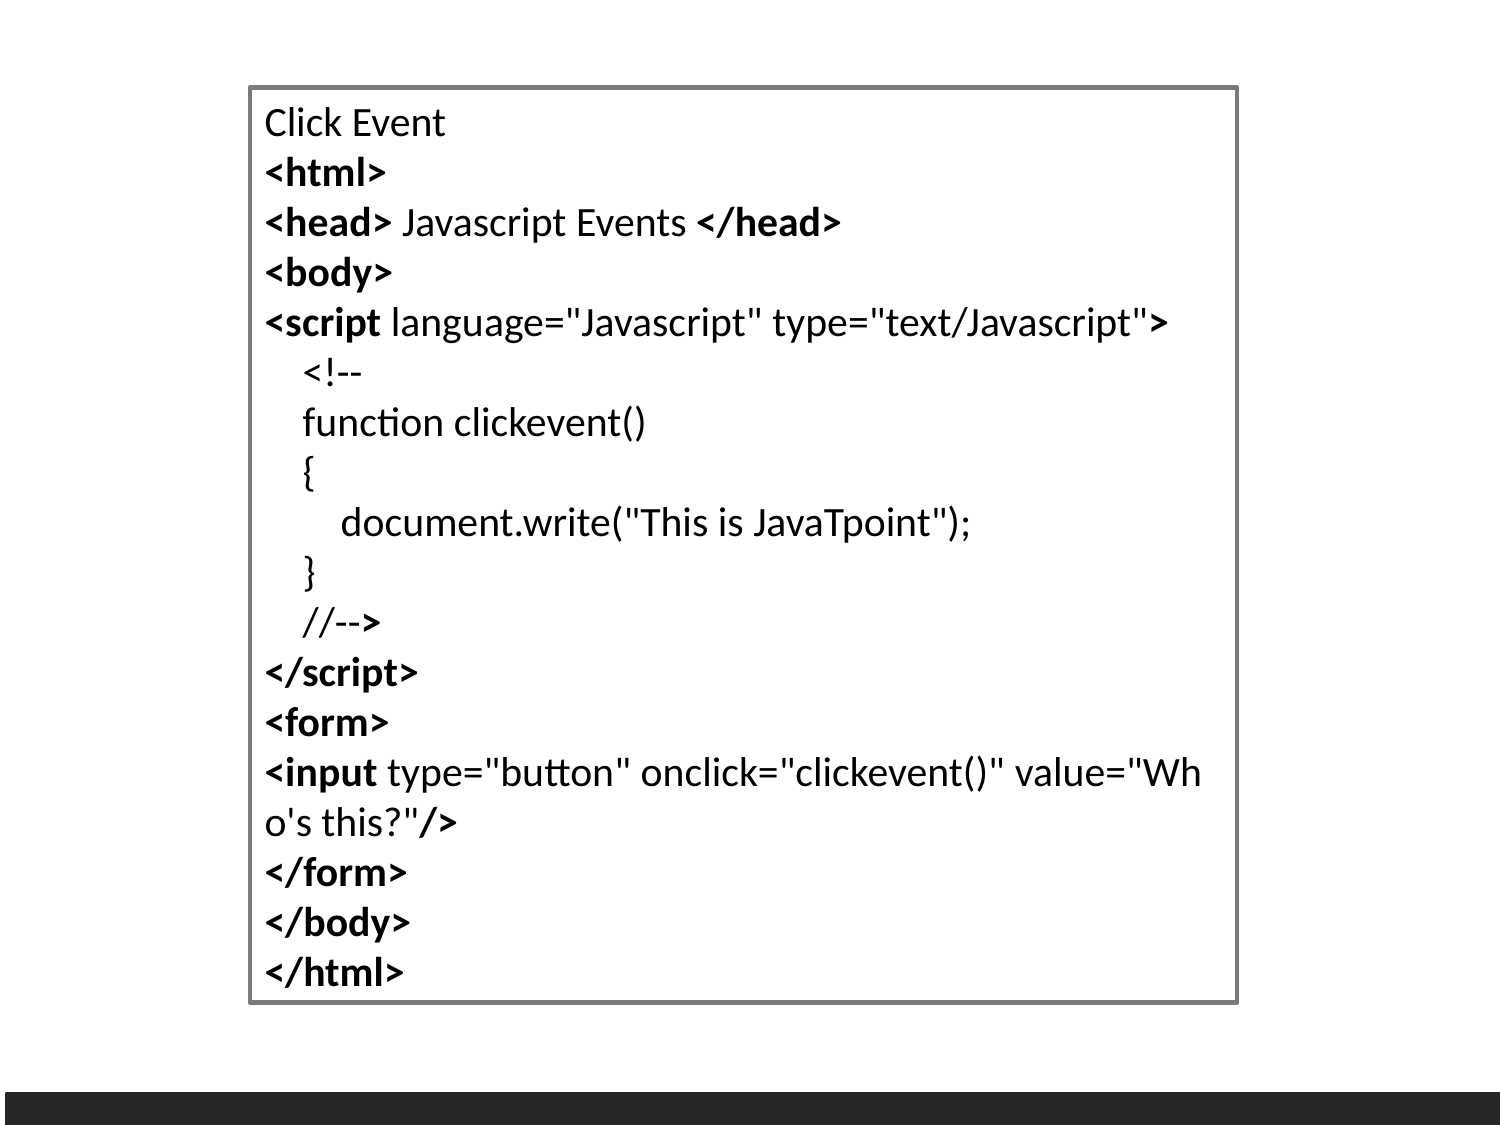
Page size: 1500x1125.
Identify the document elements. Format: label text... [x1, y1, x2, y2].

text_box [5, 1092, 1500, 1125]
text_box Click Event <html> <head> Javascript Events </head> <body> <script language="Javascript" type="text/Javascript"> <!-- function clickevent() { document.write("This is JavaTpoint"); } //--> </script> <form> <input type="button" onclick="clickevent()" value="Who's this?"/> </form> </body> </html> [248, 85, 1239, 1005]
